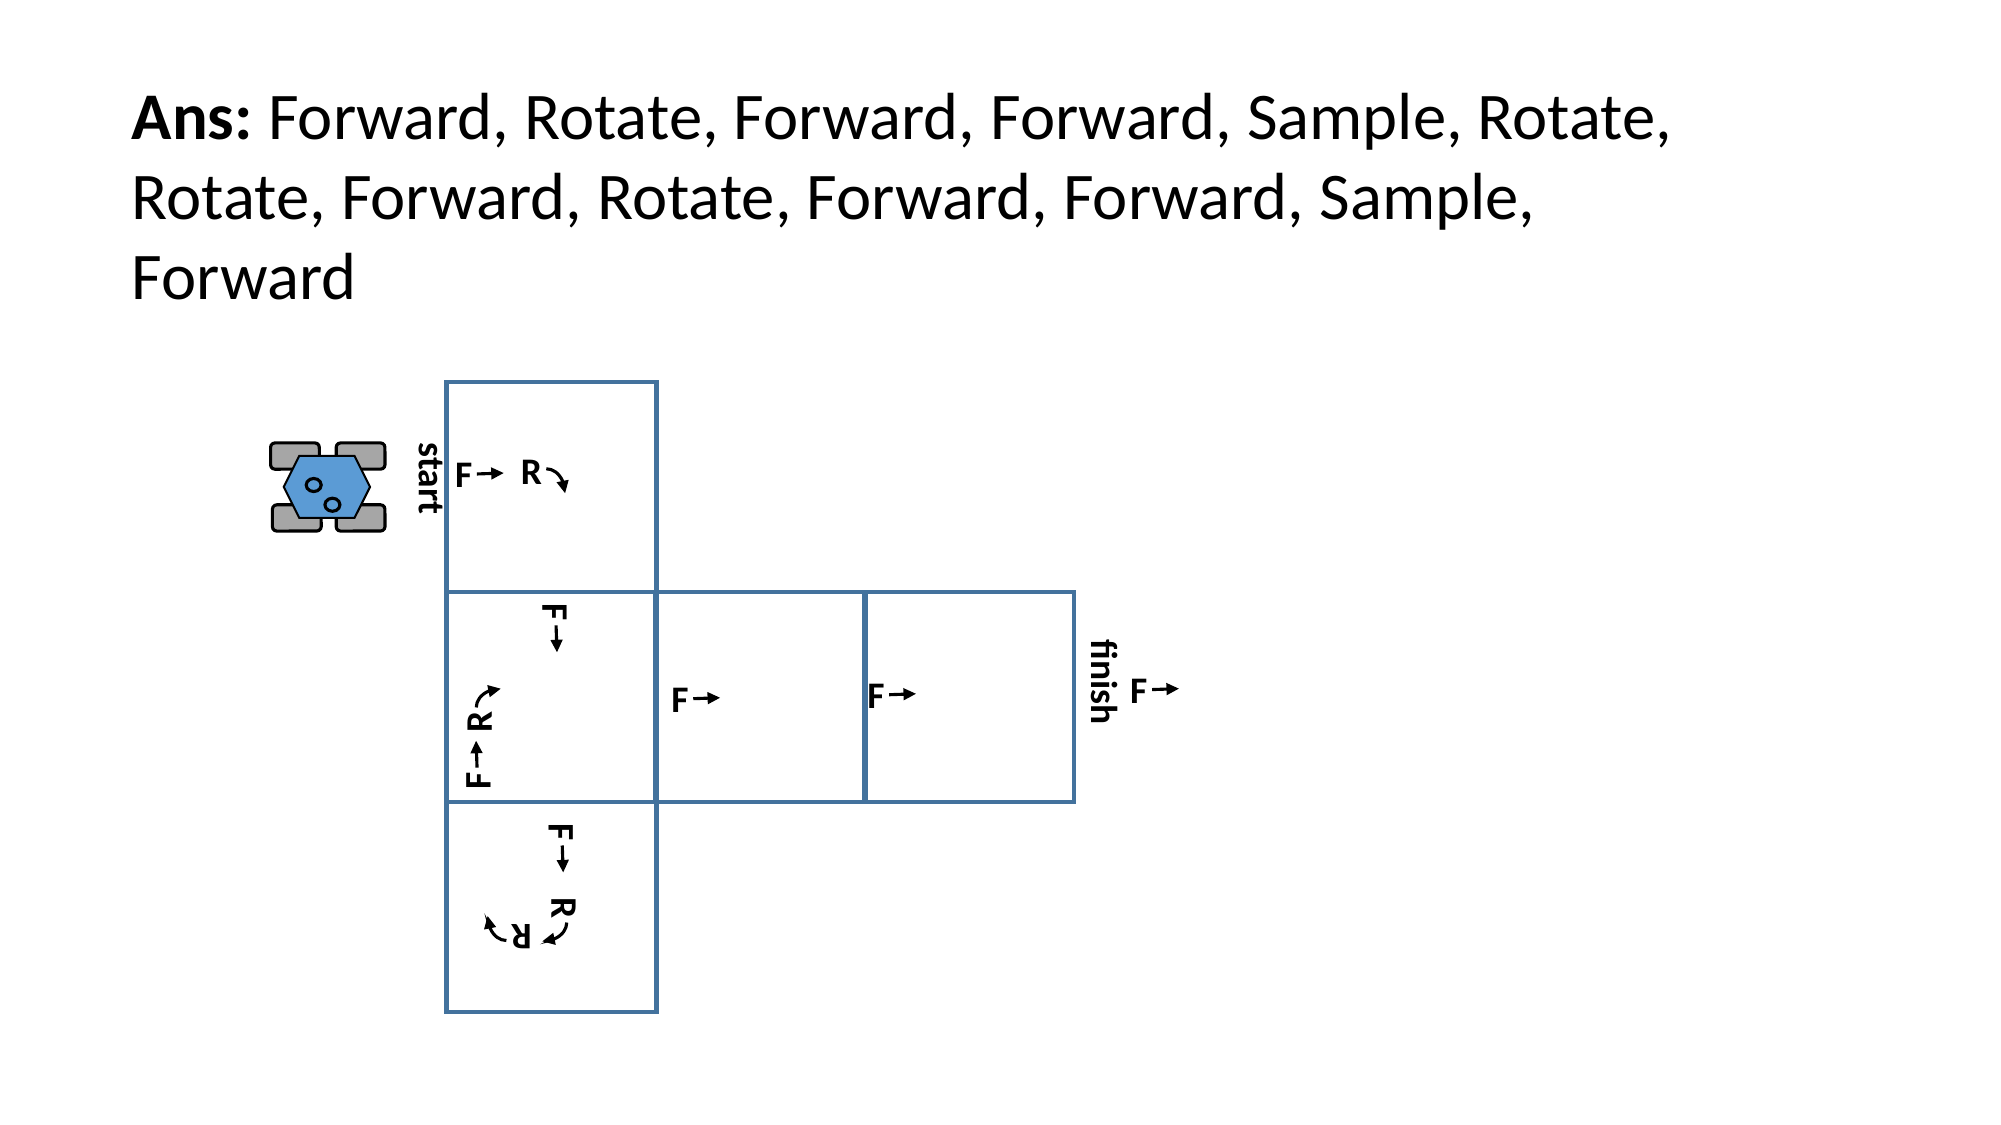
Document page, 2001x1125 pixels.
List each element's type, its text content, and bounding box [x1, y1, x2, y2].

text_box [525, 590, 589, 651]
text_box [656, 667, 720, 728]
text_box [487, 808, 597, 970]
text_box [506, 439, 566, 518]
text_box Ans: Forward, Rotate, Forward, Forward, Sample, Rotate, Rotate, Forward, Rotate, Forward, Forward, Sample, Forward [116, 65, 1715, 321]
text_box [1115, 658, 1179, 719]
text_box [444, 742, 508, 803]
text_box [456, 678, 516, 758]
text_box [852, 663, 916, 725]
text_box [270, 381, 1136, 1012]
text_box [440, 442, 504, 504]
